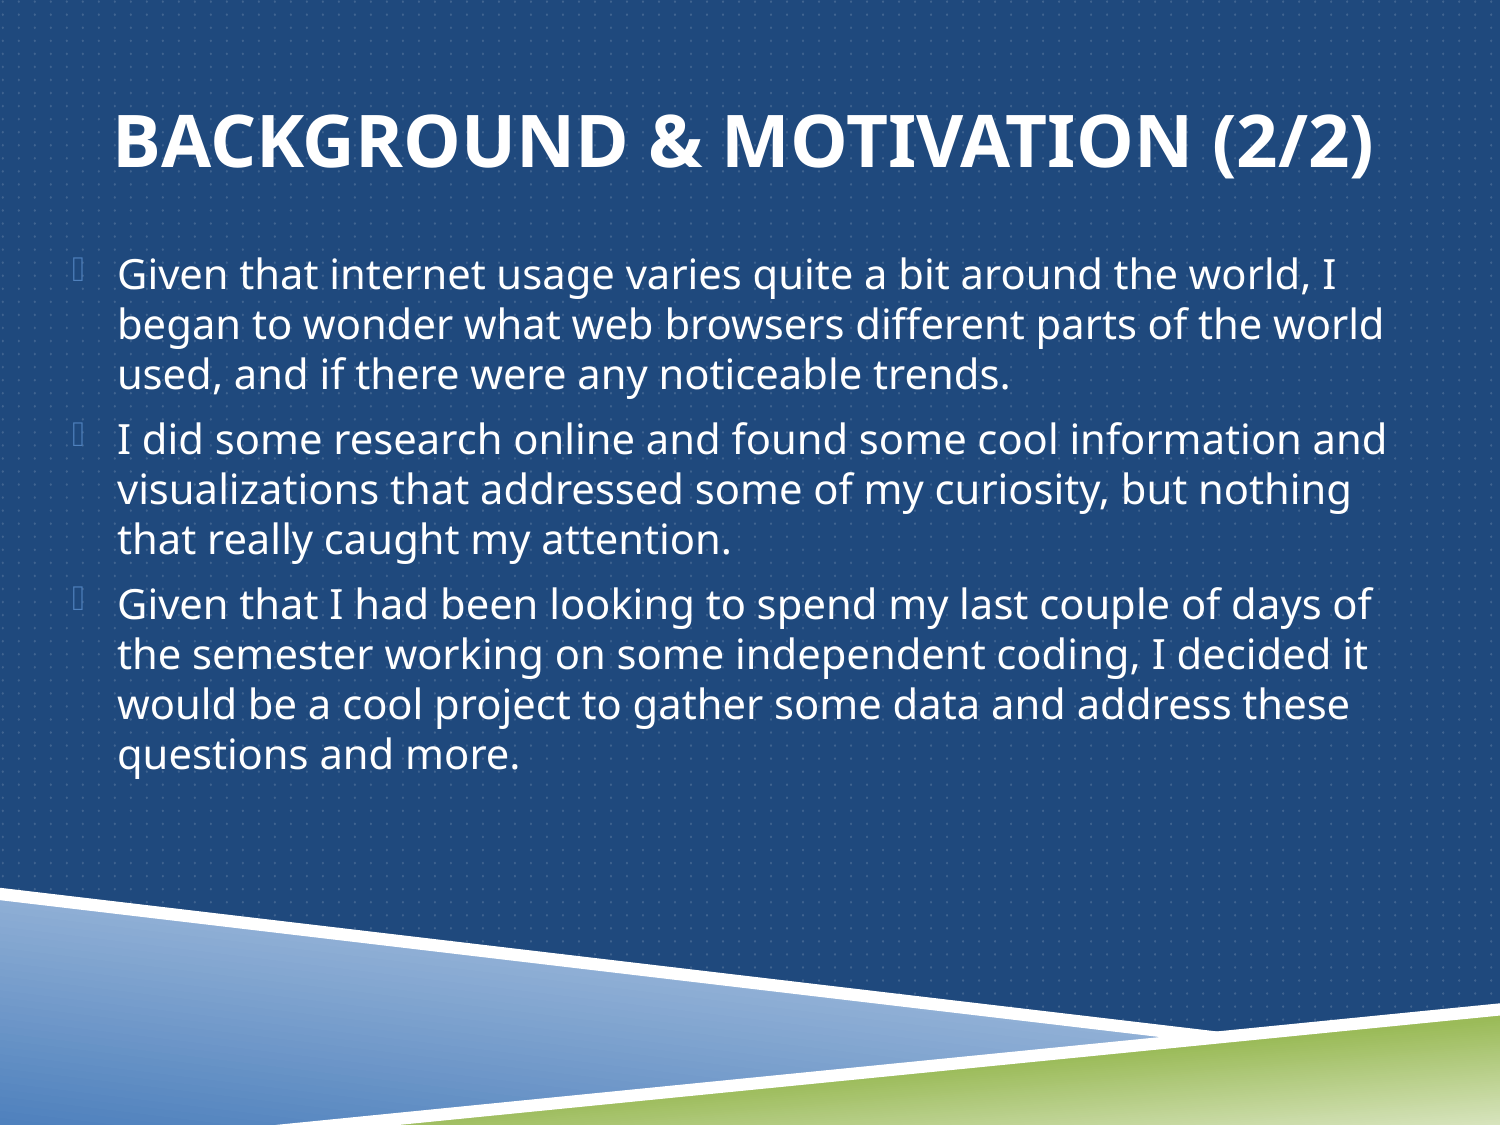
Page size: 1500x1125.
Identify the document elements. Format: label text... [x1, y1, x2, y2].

list Given that internet usage varies quite a bit around the world, I began to wonder what web browsers different parts of the world used, and if there were any noticeable trends. I did some research online and found some cool information and visualizations that addressed some of my curiosity, but nothing that really caught my attention. Given that I had been looking to spend my last couple of days of the semester working on some independent coding, I decided it would be a cool project to gather some data and address these questions and more. [60, 240, 1427, 1045]
title Background & motivation (2/2) [112, 45, 1388, 233]
